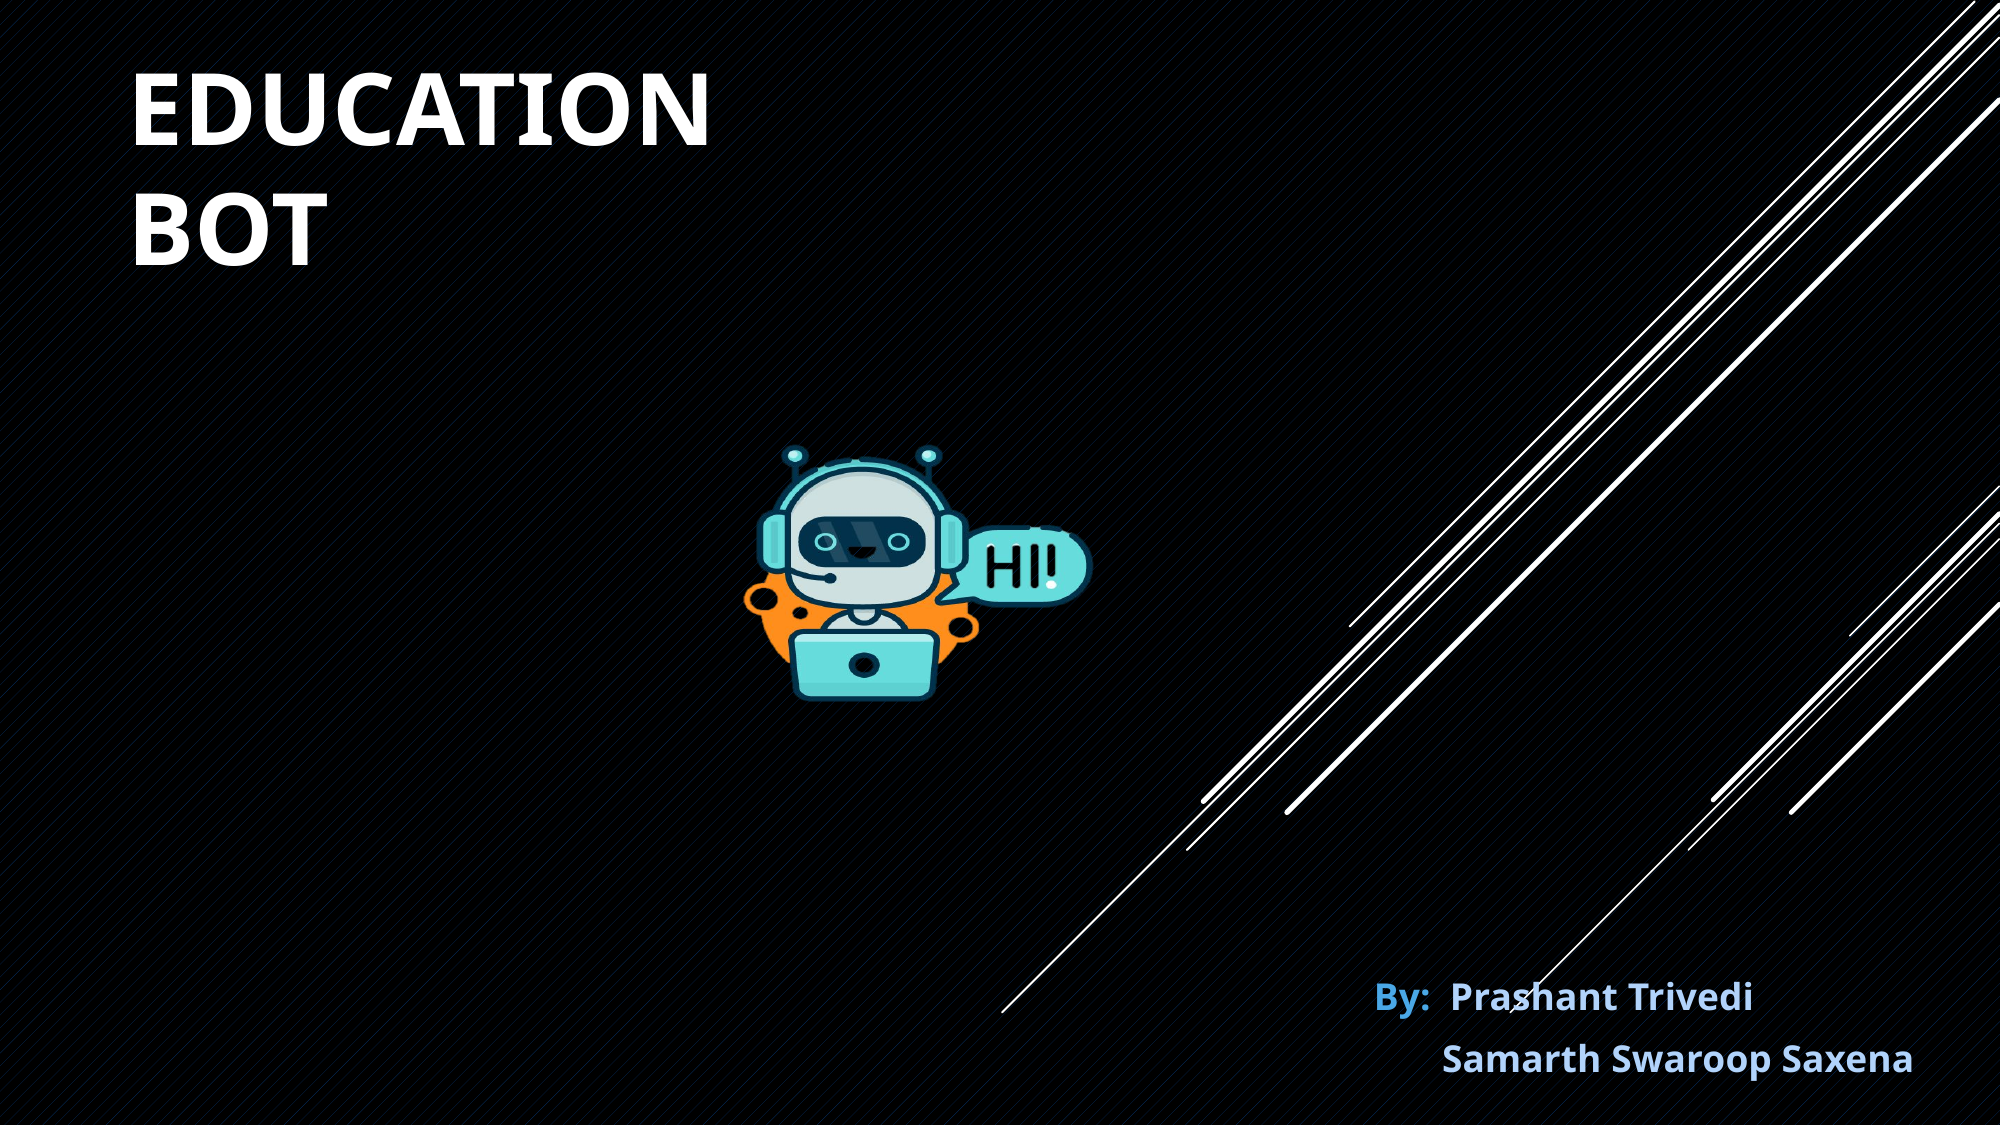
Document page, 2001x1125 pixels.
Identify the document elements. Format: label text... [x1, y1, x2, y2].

subtitle By: Prashant Trivedi Samarth Swaroop Saxena [1358, 965, 1966, 1112]
title Education Bot [112, 112, 912, 293]
picture [616, 399, 1178, 740]
